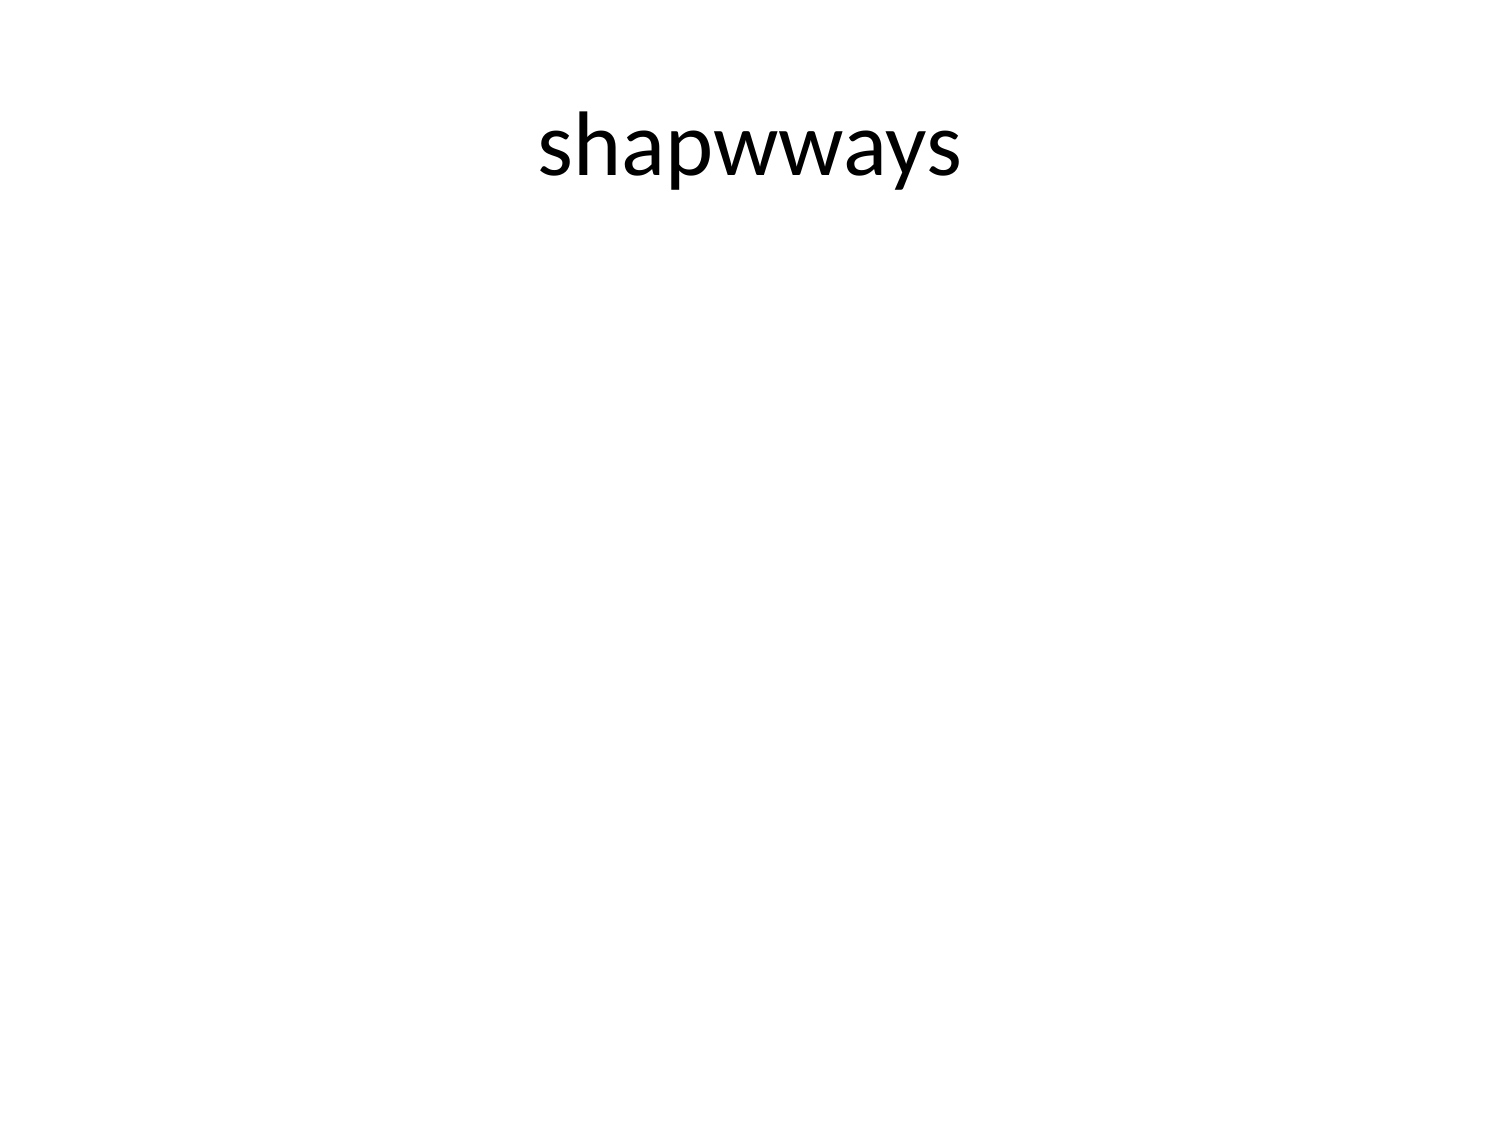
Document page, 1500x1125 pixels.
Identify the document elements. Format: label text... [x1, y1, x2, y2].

title shapwways [75, 45, 1425, 233]
